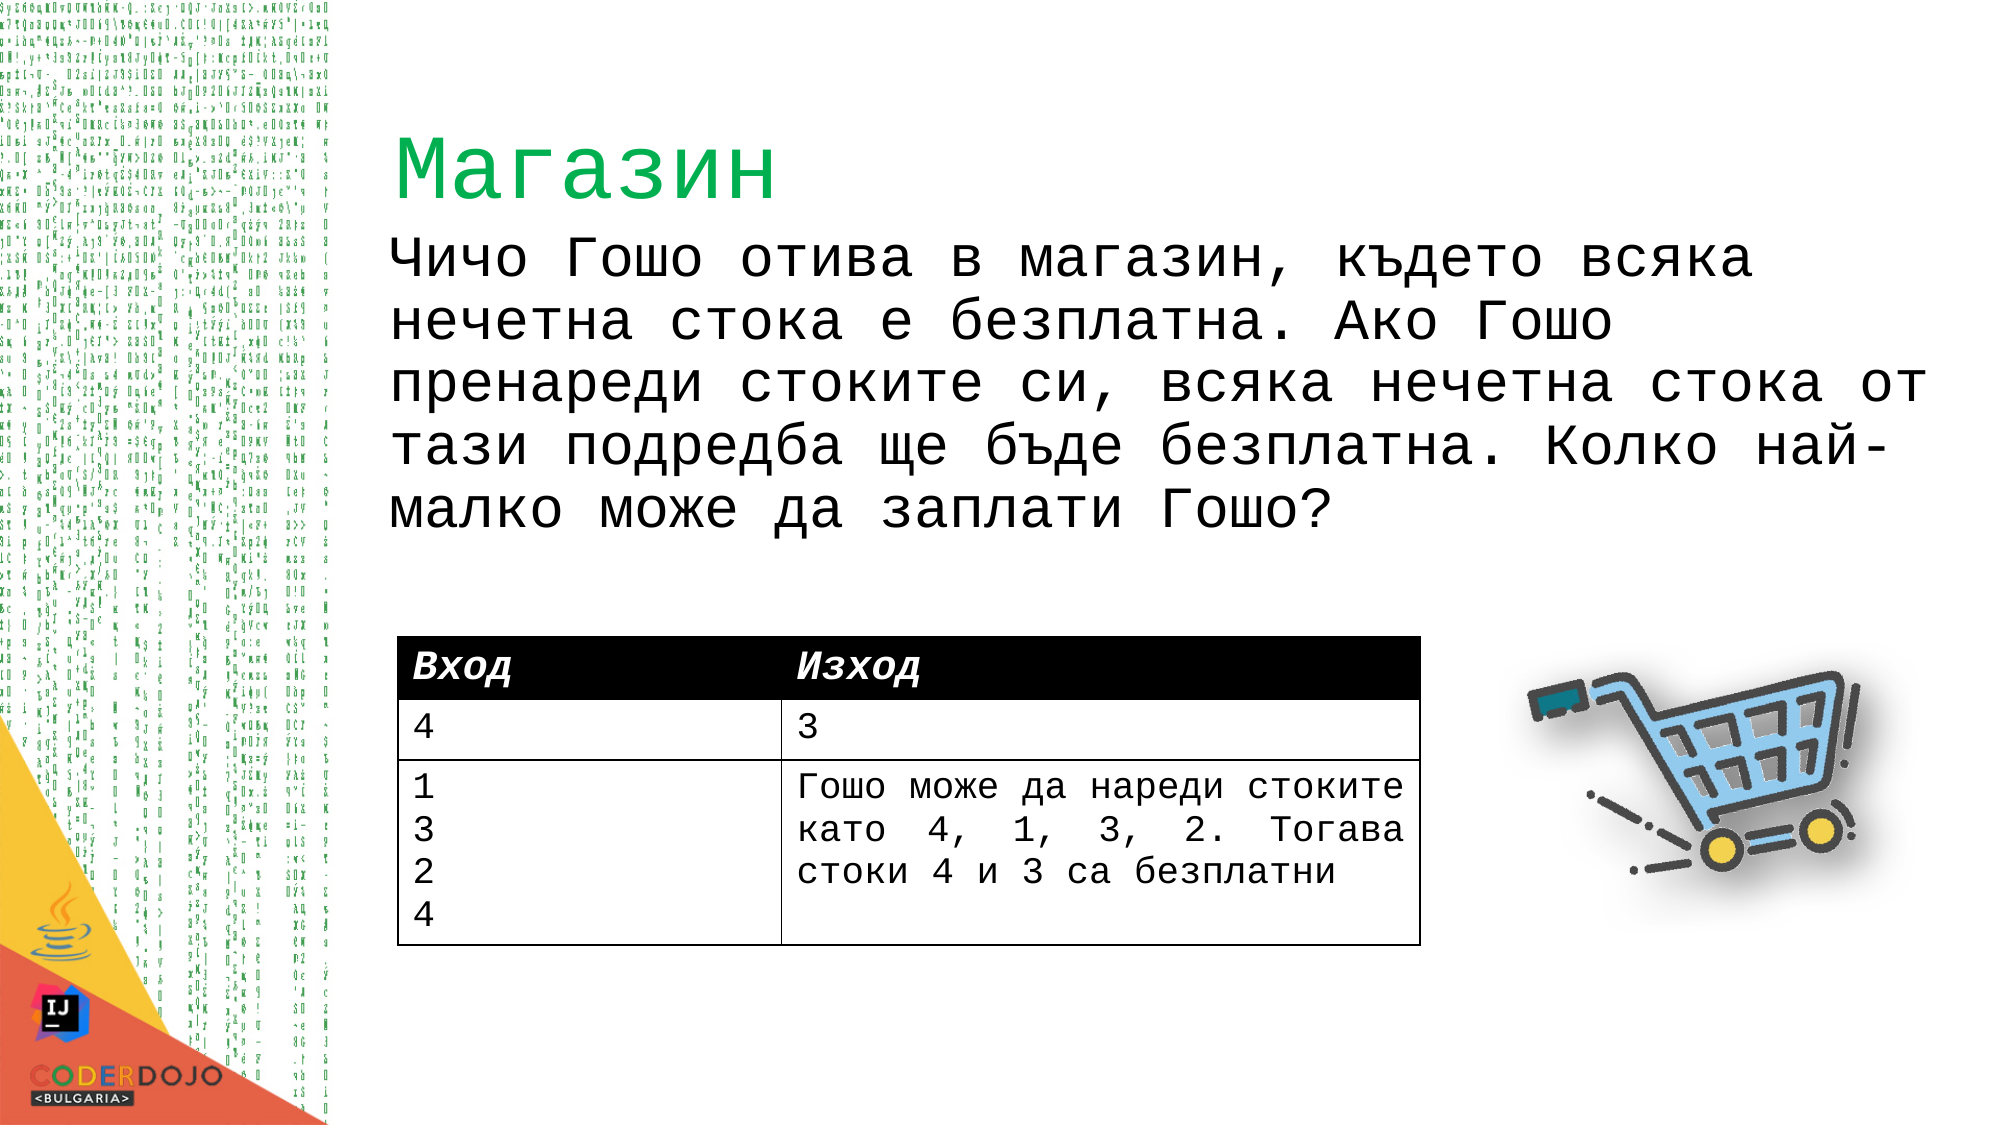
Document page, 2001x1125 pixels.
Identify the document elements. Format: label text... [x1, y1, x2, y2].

table_cell Гошо може да нареди стоките като 4, 1, 3, 2. Тогава стоки 4 и 3 са безплатни [782, 761, 1419, 944]
table_cell 4 [399, 700, 781, 759]
title Магазин [379, 59, 2000, 278]
table_header Вход [399, 638, 781, 699]
table_header Изход [782, 638, 1419, 699]
table_cell 3 [782, 700, 1419, 759]
list Чичо Гошо отива в магазин, където всяка нечетна стока е безплатна. Ако Гошо пренареди стоките си, всяка нечетна стока от тази подредба ще бъде безплатна. Колко най-малко може да заплати Гошо? [374, 218, 1950, 1073]
picture [0, 0, 2001, 1125]
table_cell 1 3 2 4 [399, 761, 781, 944]
